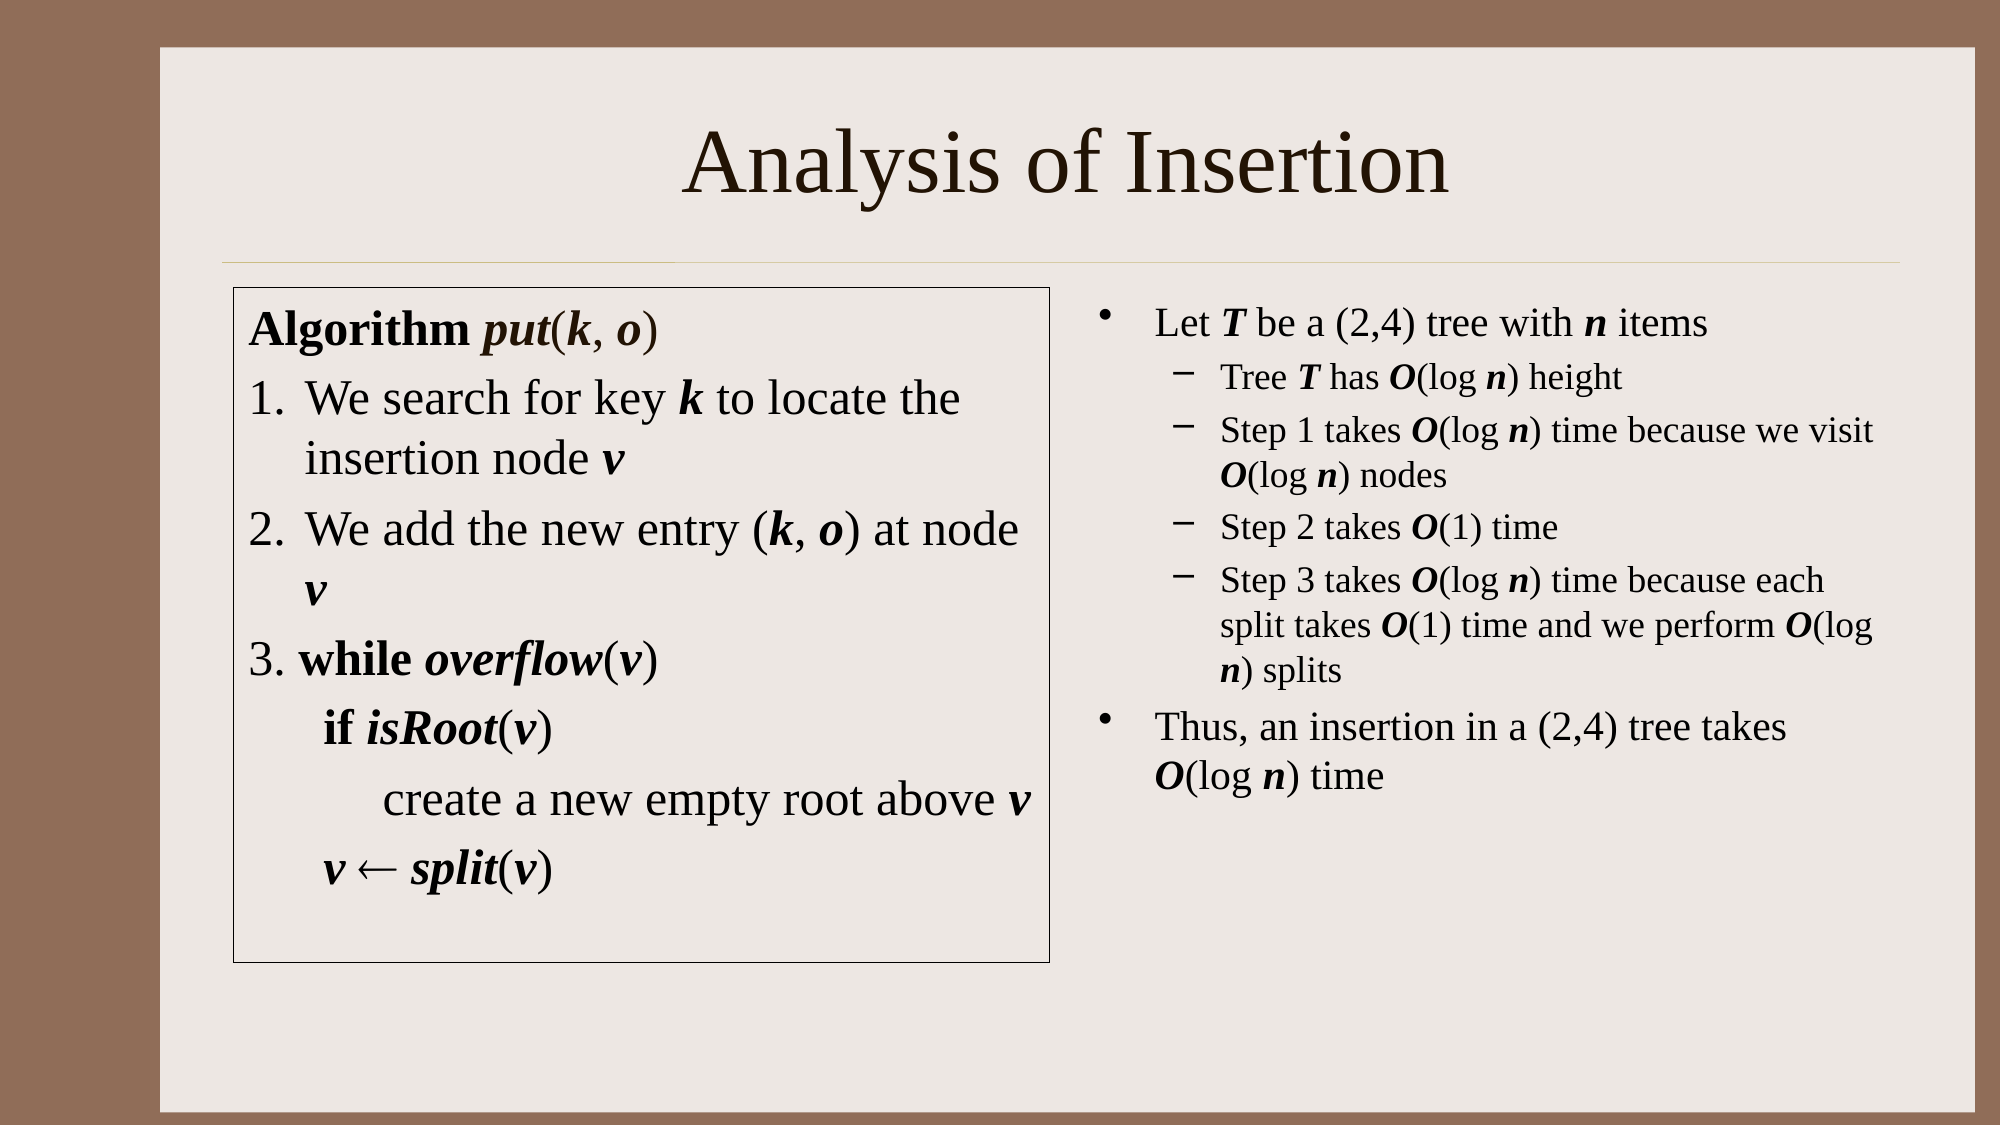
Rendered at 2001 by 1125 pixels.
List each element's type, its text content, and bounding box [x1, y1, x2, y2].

title Analysis of Insertion [233, 62, 1900, 250]
list Algorithm put(k, o) 1. We search for key k to locate the insertion node v 2. We add the new entry (k, o) at node v 3. while overflow(v) if isRoot(v) create a new empty root above v v  split(v) [233, 287, 1050, 963]
list Let T be a (2,4) tree with n items Tree T has O(log n) height Step 1 takes O(log n) time because we visit O(log n) nodes Step 2 takes O(1) time Step 3 takes O(log n) time because each split takes O(1) time and we perform O(log n) splits Thus, an insertion in a (2,4) tree takes O(log n) time [1083, 287, 1900, 963]
